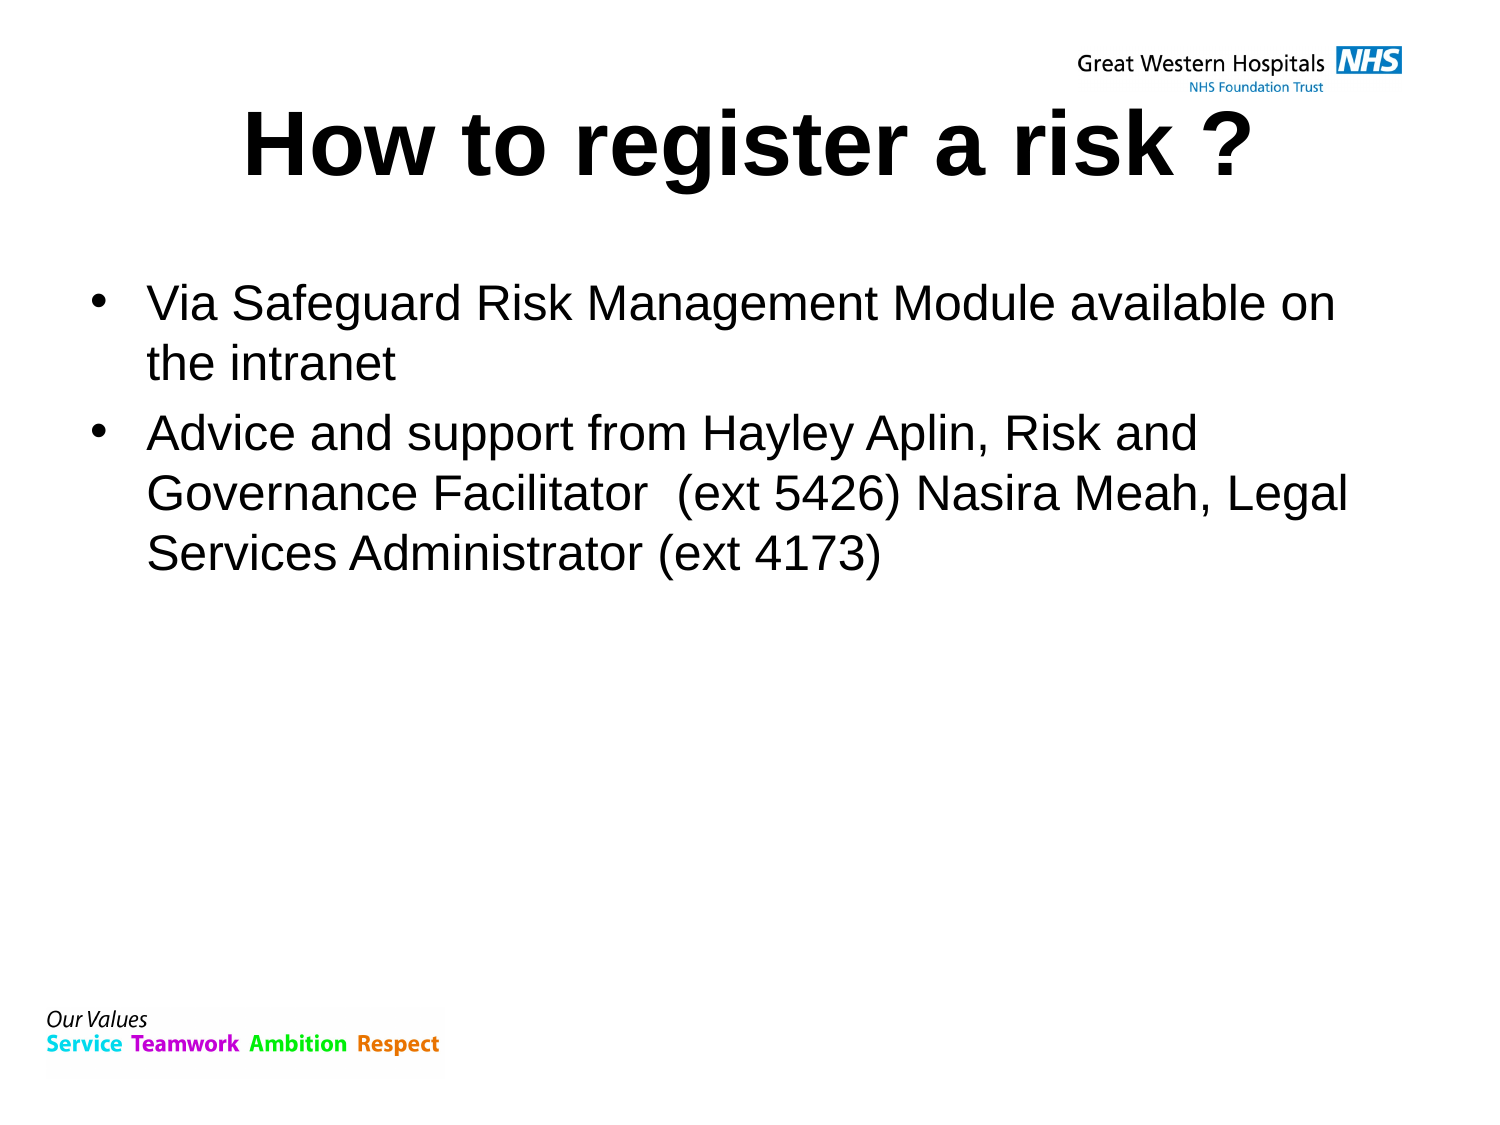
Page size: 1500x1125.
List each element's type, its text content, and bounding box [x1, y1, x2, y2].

title How to register a risk ? [75, 45, 1425, 233]
list Via Safeguard Risk Management Module available on the intranet Advice and support from Hayley Aplin, Risk and Governance Facilitator (ext 5426) Nasira Meah, Legal Services Administrator (ext 4173) [75, 262, 1425, 1005]
picture [1077, 46, 1402, 92]
picture [46, 1007, 445, 1079]
